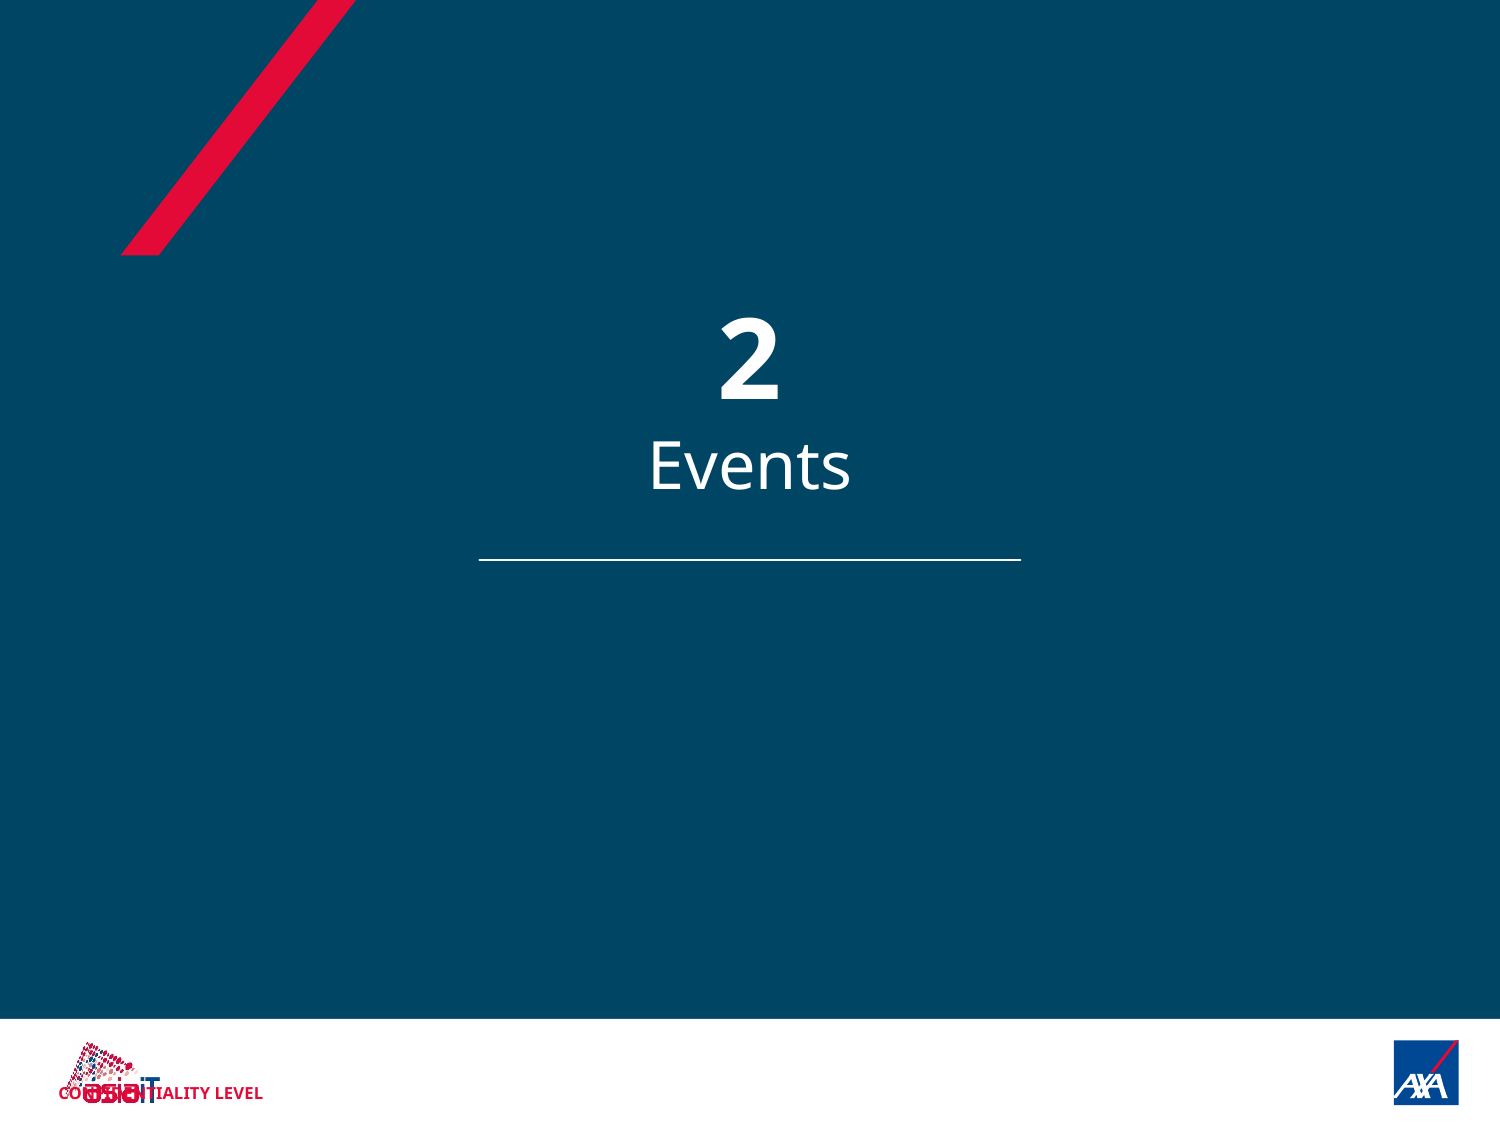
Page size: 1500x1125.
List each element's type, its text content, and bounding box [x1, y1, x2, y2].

slide_number CONFIDENTIALITY LEVEL [58, 1067, 475, 1103]
list 2 Events [58, 253, 1442, 505]
picture [58, 1039, 163, 1067]
